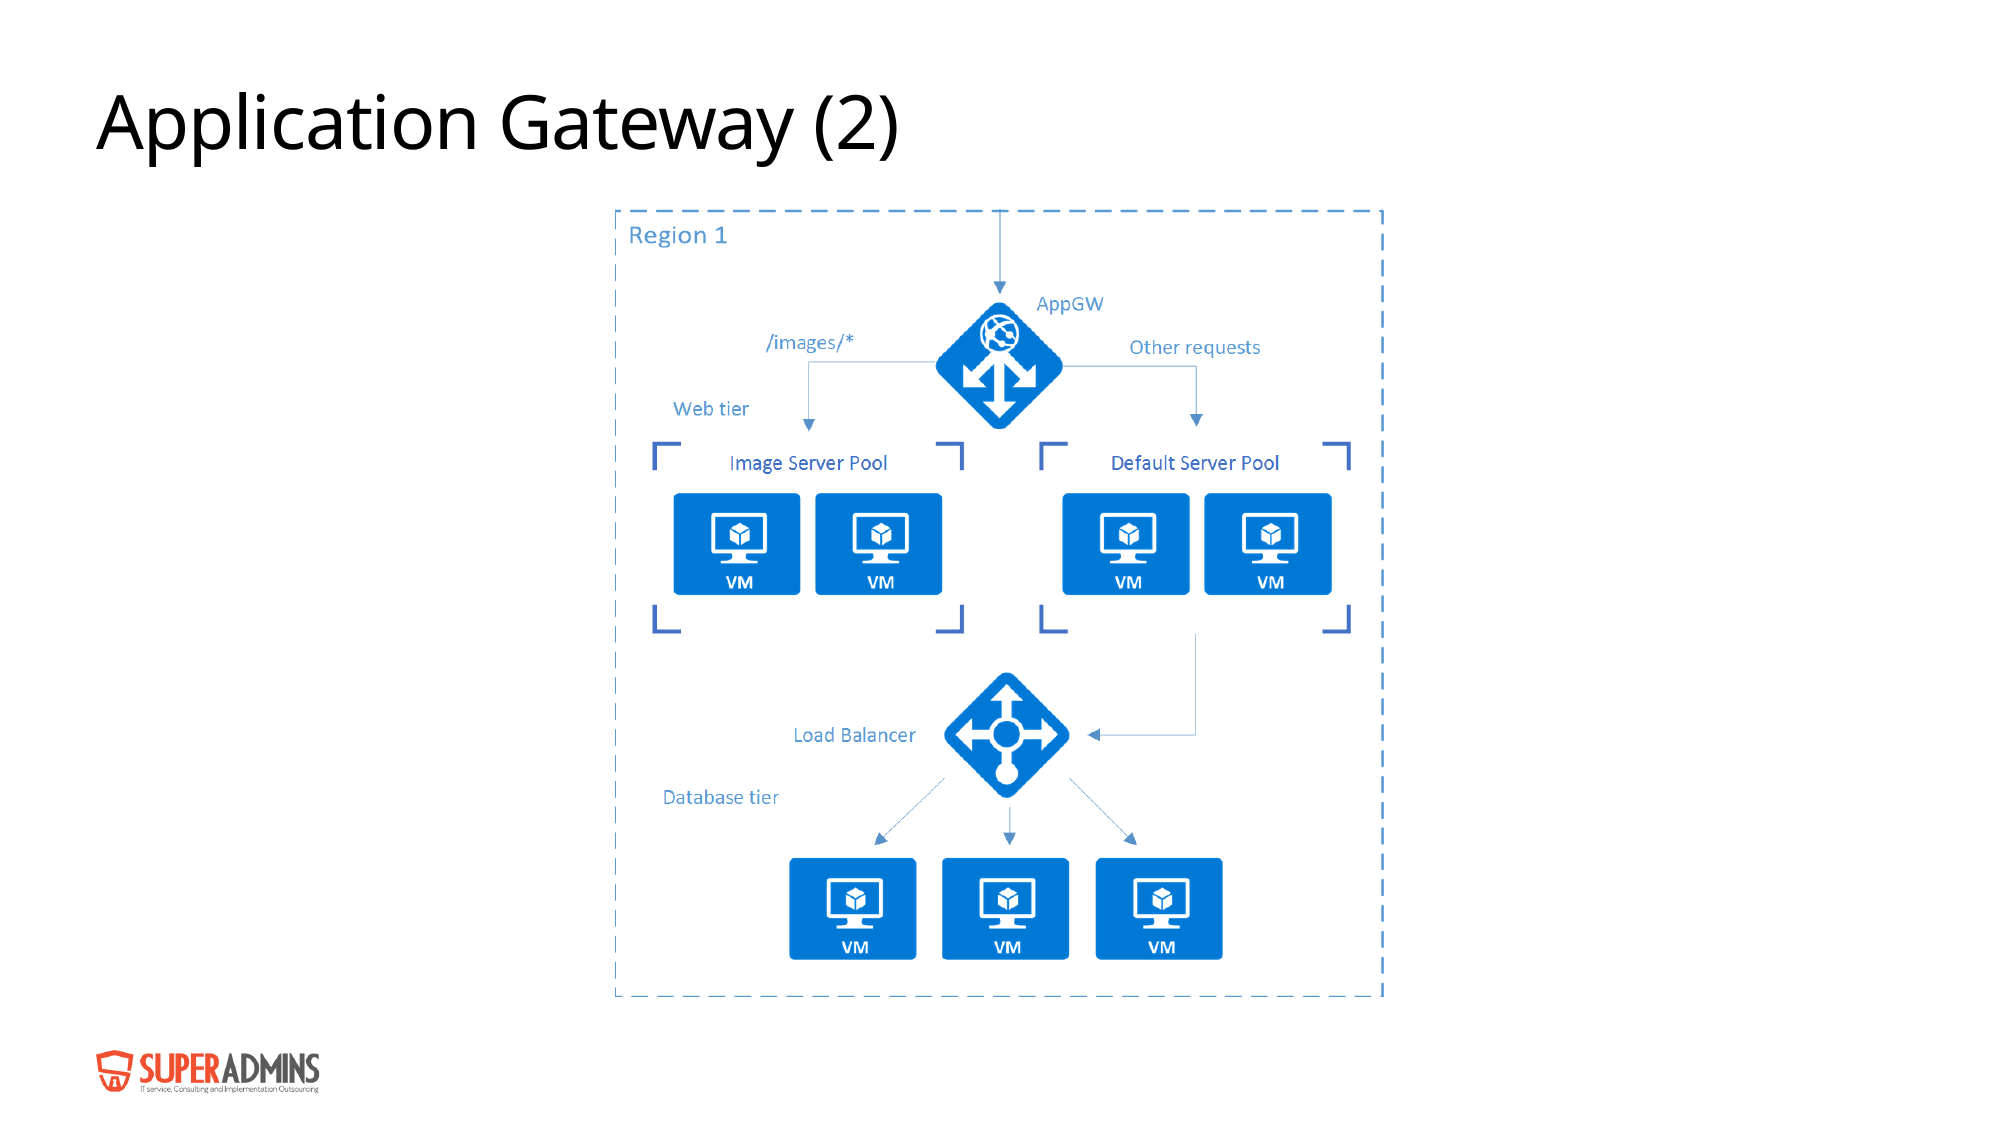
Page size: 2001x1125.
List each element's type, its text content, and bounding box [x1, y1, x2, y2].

title Application Gateway (2) [96, 75, 1904, 166]
picture [614, 209, 1386, 997]
picture [95, 1049, 320, 1095]
